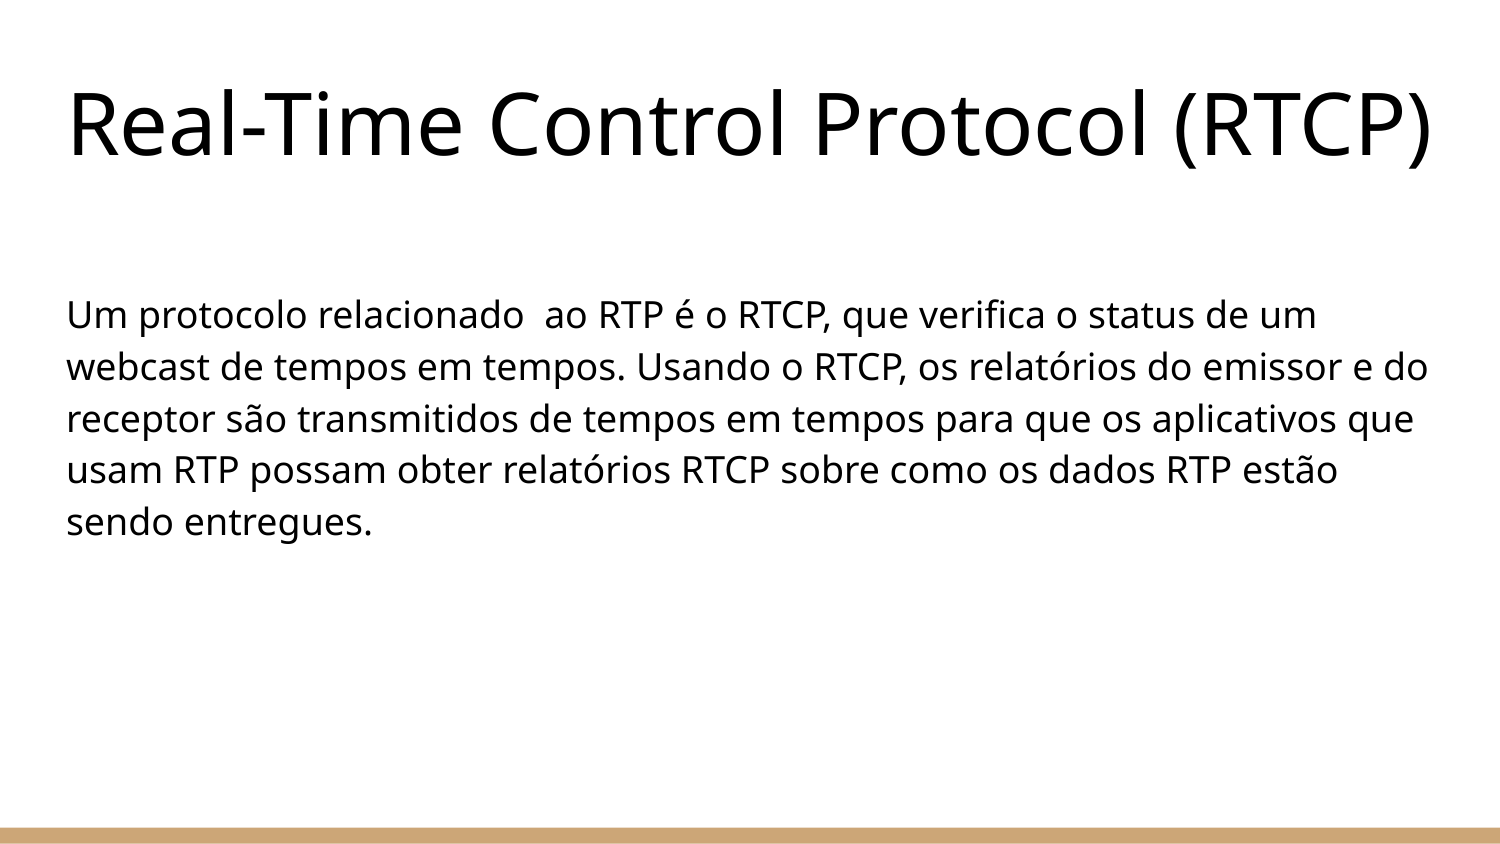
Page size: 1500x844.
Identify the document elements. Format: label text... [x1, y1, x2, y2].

list Um protocolo relacionado ao RTP é o RTCP, que verifica o status de um webcast de tempos em tempos. Usando o RTCP, os relatórios do emissor e do receptor são transmitidos de tempos em tempos para que os aplicativos que usam RTP possam obter relatórios RTCP sobre como os dados RTP estão sendo entregues. [51, 269, 1449, 691]
title Real-Time Control Protocol (RTCP) [51, 51, 1449, 189]
